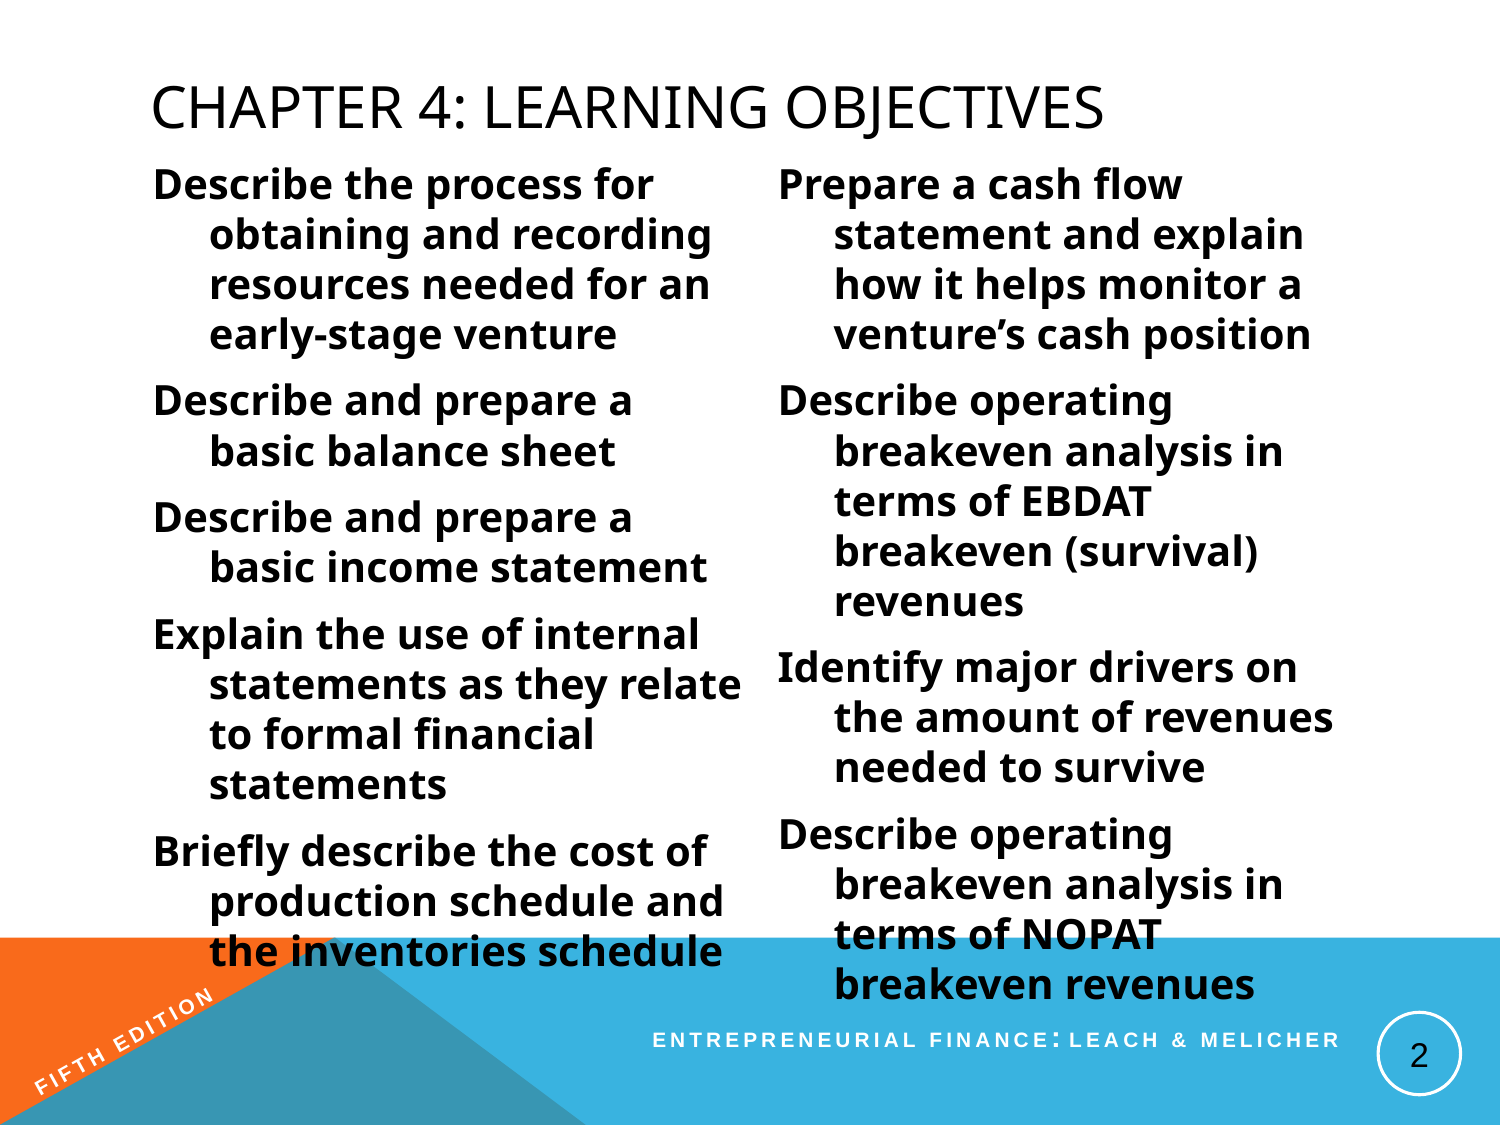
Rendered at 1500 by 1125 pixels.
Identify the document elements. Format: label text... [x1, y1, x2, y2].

list Prepare a cash flow statement and explain how it helps monitor a venture’s cash position Describe operating breakeven analysis in terms of EBDAT breakeven (survival) revenues Identify major drivers on the amount of revenues needed to survive Describe operating breakeven analysis in terms of NOPAT breakeven revenues [762, 150, 1350, 759]
list Describe the process for obtaining and recording resources needed for an early-stage venture Describe and prepare a basic balance sheet Describe and prepare a basic income statement Explain the use of internal statements as they relate to formal financial statements Briefly describe the cost of production schedule and the inventories schedule [137, 150, 762, 759]
slide_number 2 [1376, 1010, 1463, 1097]
title Chapter 4: Learning Objectives [135, 60, 1369, 150]
